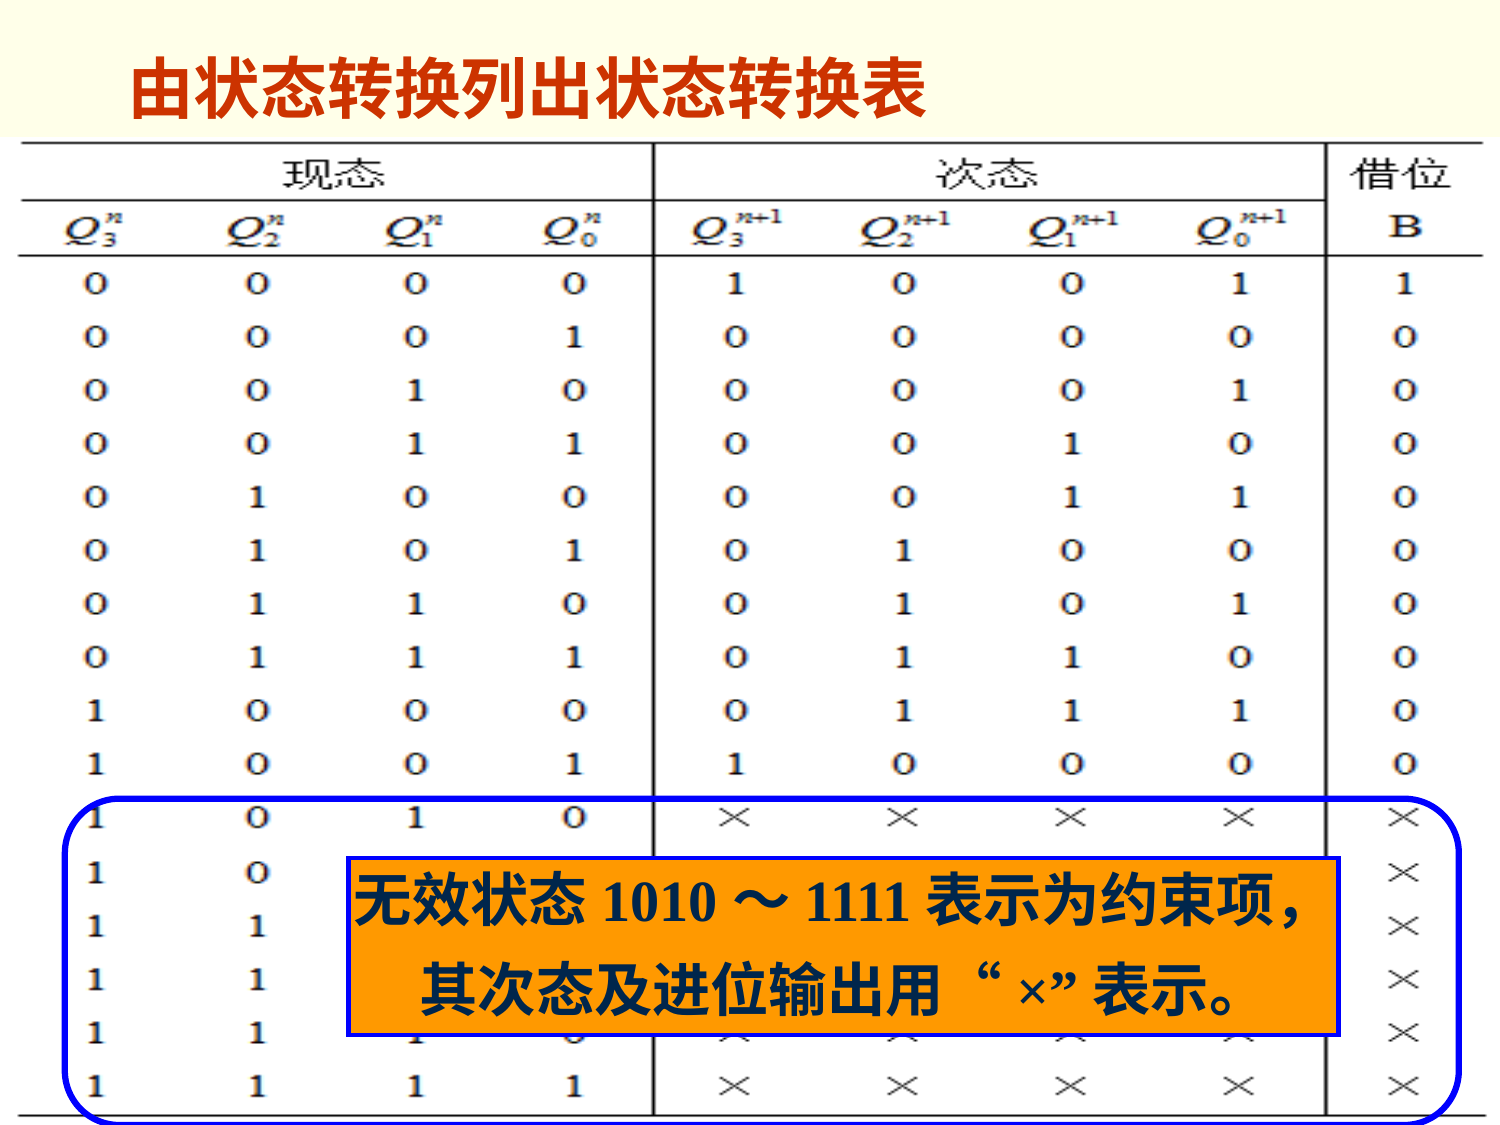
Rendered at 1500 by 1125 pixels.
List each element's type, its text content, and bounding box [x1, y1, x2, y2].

text_box 由状态转换列出状态转换表 [112, 31, 1338, 135]
picture [0, 136, 1500, 1125]
